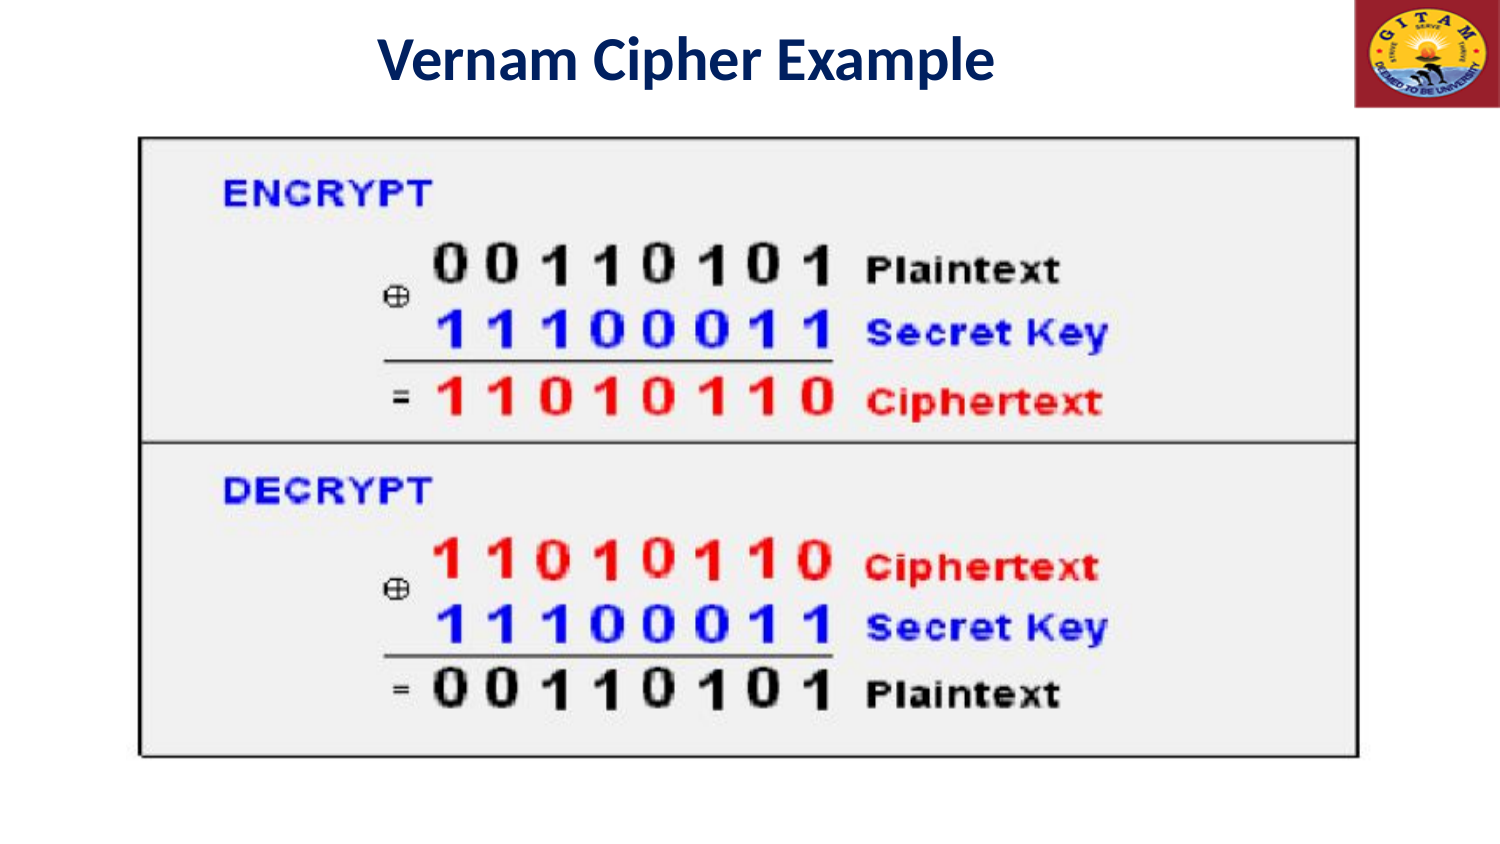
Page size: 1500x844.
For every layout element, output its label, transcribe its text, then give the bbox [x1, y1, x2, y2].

text_box Vernam Cipher Example [88, 12, 1286, 99]
picture [126, 120, 1374, 778]
picture [1353, 0, 1500, 109]
list [59, 120, 1452, 813]
